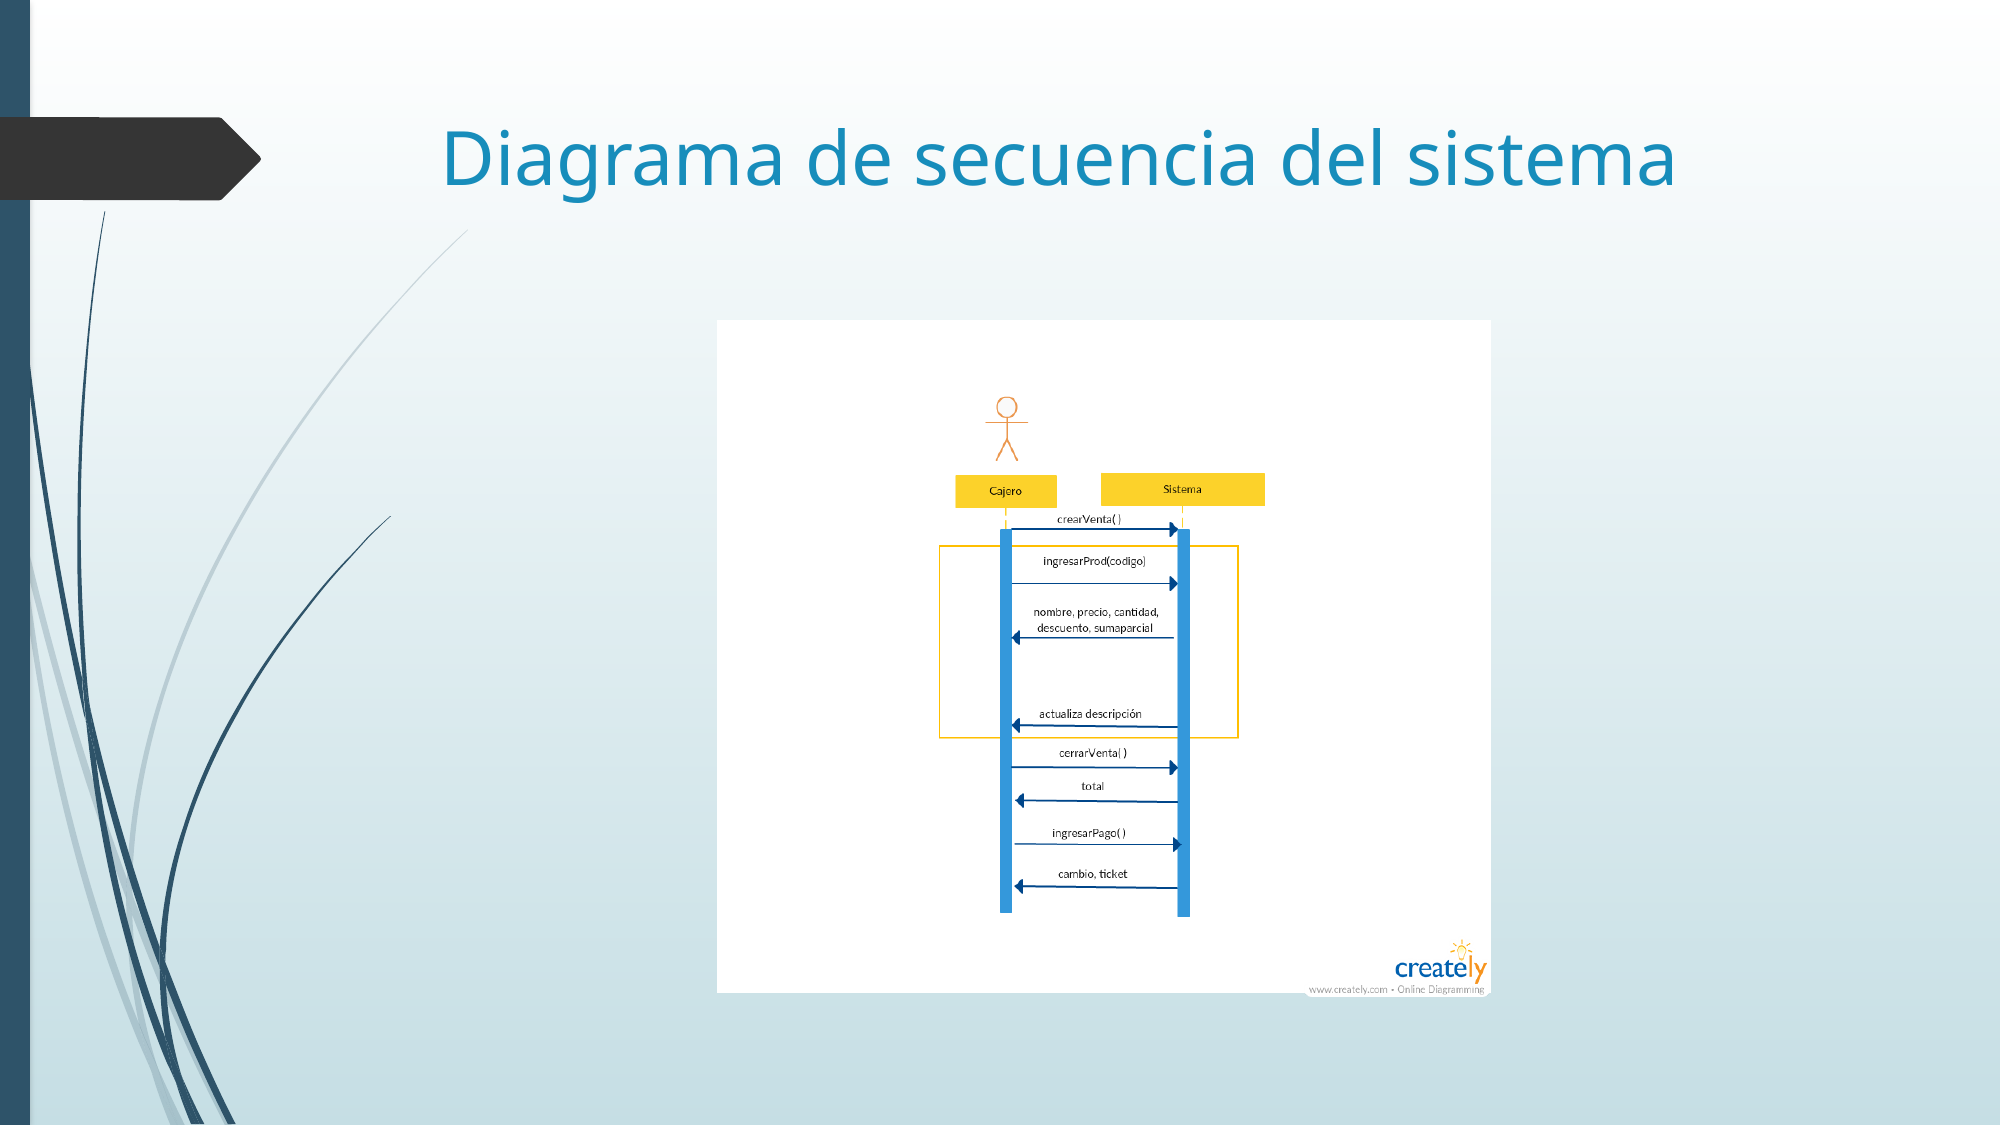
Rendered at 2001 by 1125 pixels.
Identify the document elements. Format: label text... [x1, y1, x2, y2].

title Diagrama de secuencia del sistema [425, 102, 1888, 313]
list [709, 312, 1496, 1001]
